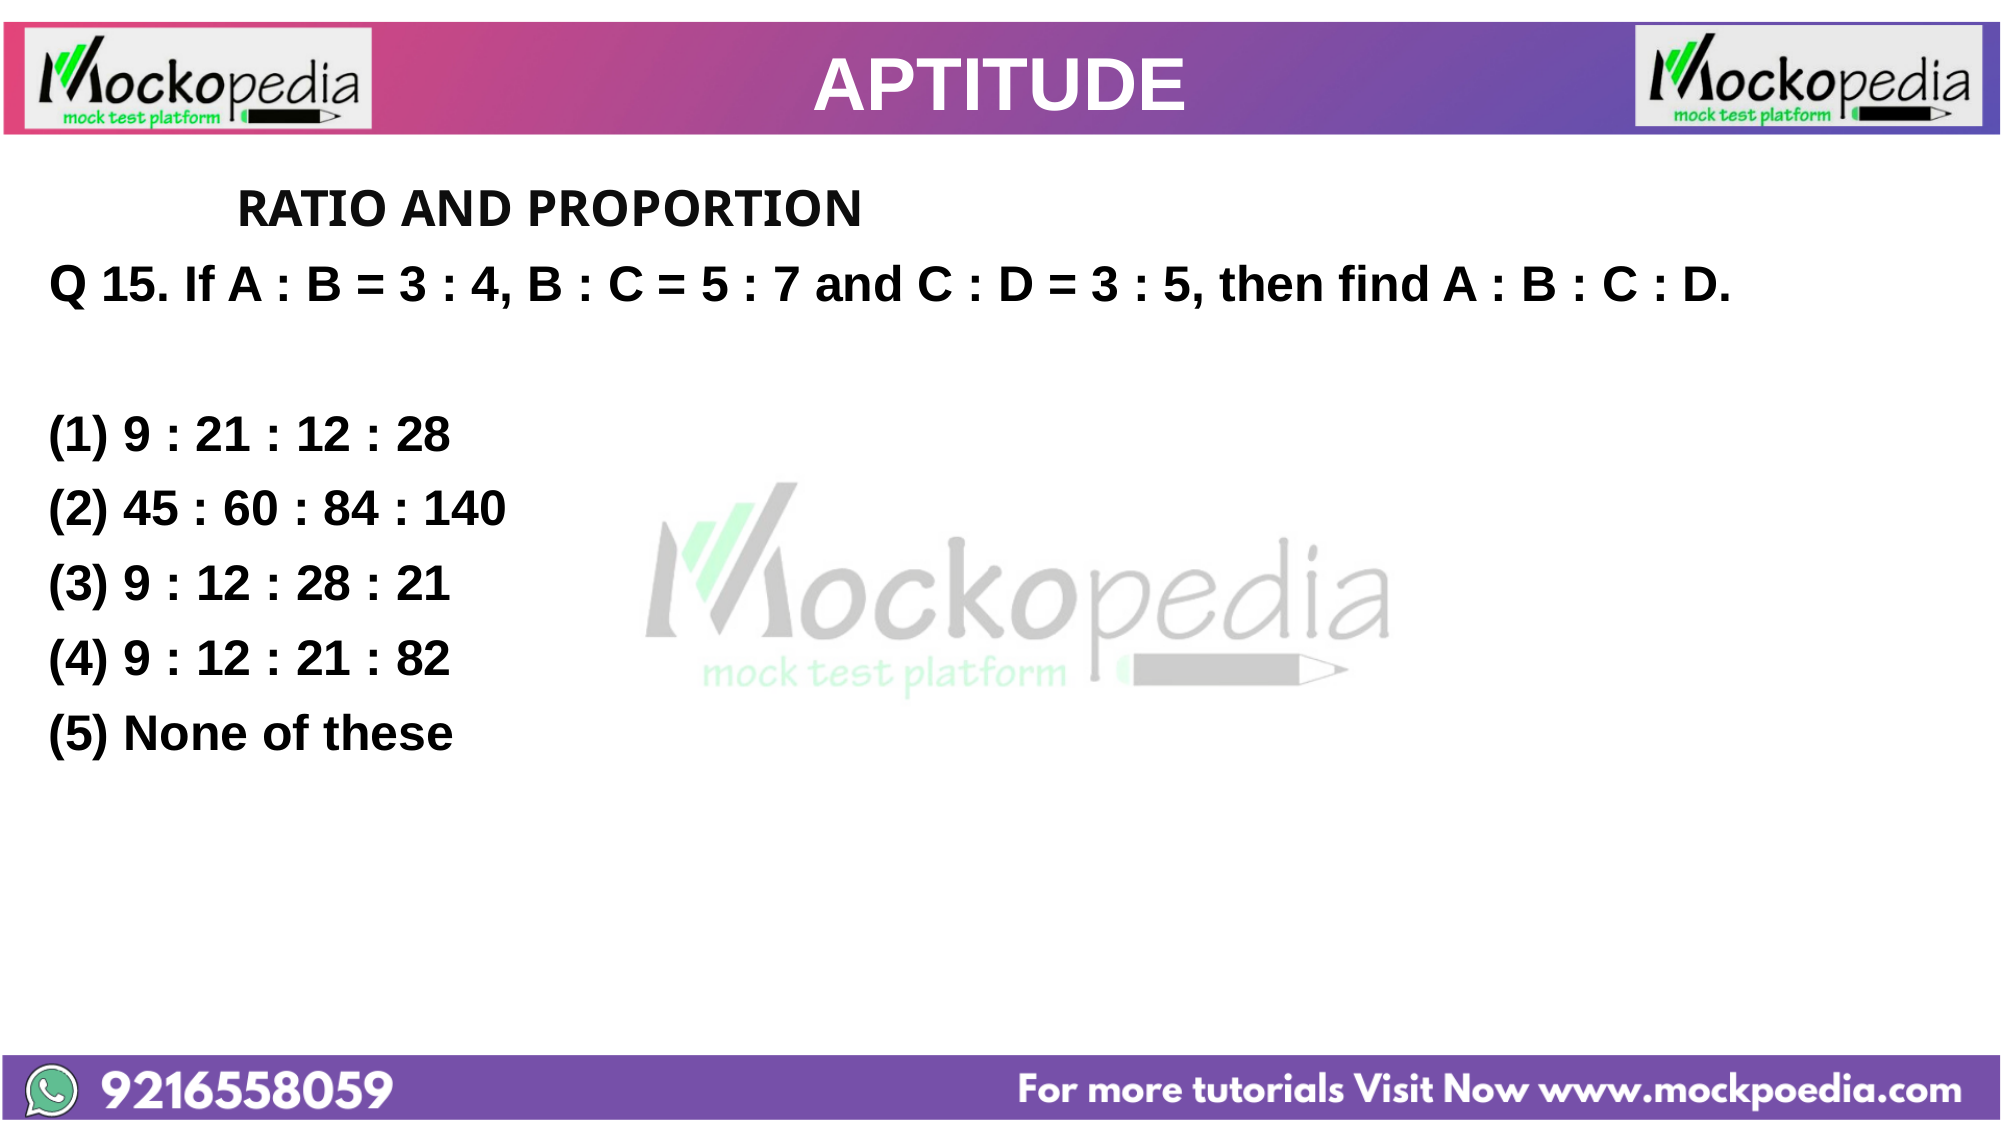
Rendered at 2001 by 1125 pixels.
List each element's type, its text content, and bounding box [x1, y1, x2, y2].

picture [0, 0, 2001, 1125]
list RATIO AND PROPORTION Q 15. If A : B = 3 : 4, B : C = 5 : 7 and C : D = 3 : 5, then find A : B : C : D. 9 : 21 : 12 : 28 (2) 45 : 60 : 84 : 140 (3) 9 : 12 : 28 : 21 (4) 9 : 12 : 21 : 82 (5) None of these [33, 175, 1959, 1053]
title APTITUDE [41, 31, 1959, 142]
